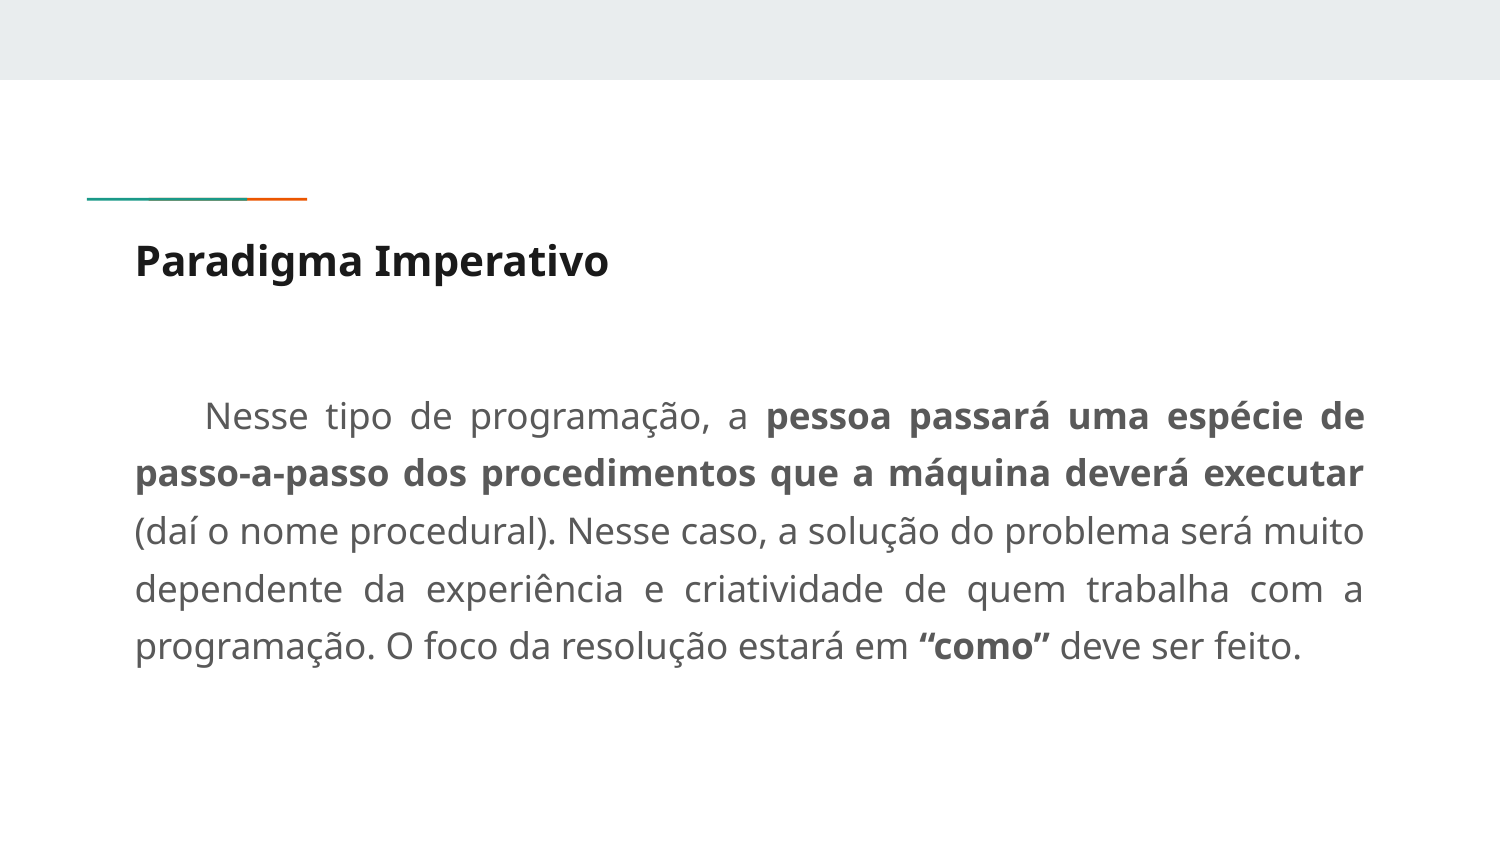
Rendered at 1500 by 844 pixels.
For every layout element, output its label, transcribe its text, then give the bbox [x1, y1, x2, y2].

title Paradigma Imperativo [119, 216, 1381, 305]
list Nesse tipo de programação, a pessoa passará uma espécie de passo-a-passo dos procedimentos que a máquina deverá executar (daí o nome procedural). Nesse caso, a solução do problema será muito dependente da experiência e criatividade de quem trabalha com a programação. O foco da resolução estará em “como” deve ser feito. [119, 341, 1381, 712]
